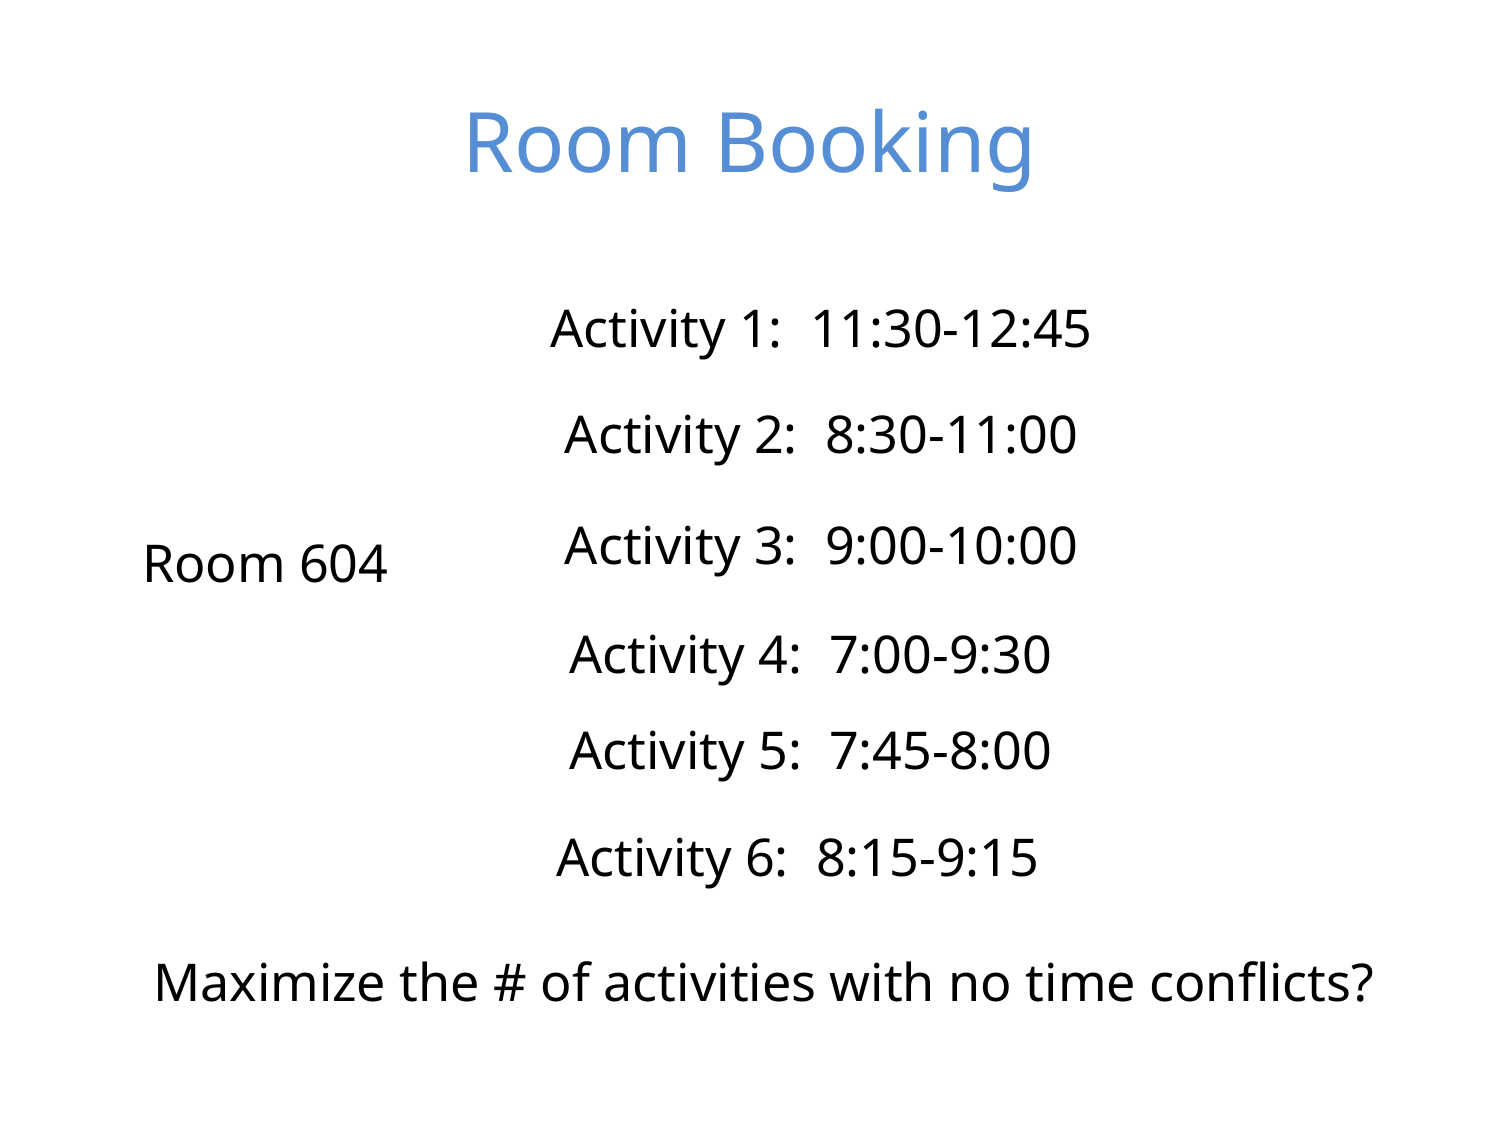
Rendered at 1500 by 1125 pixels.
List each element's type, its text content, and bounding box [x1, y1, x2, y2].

text_box Maximize the # of activities with no time conflicts? [74, 942, 1453, 1020]
text_box Activity 3: 9:00-10:00 [313, 504, 1344, 582]
text_box Activity 4: 7:00-9:30 [302, 613, 1333, 691]
text_box Activity 1: 11:30-12:45 [313, 287, 1344, 365]
text_box Activity 5: 7:45-8:00 [302, 710, 1333, 788]
text_box Room 604 [0, 523, 546, 601]
text_box Activity 6: 8:15-9:15 [289, 817, 1320, 895]
text_box Activity 2: 8:30-11:00 [313, 393, 1344, 471]
title Room Booking [75, 37, 1425, 241]
